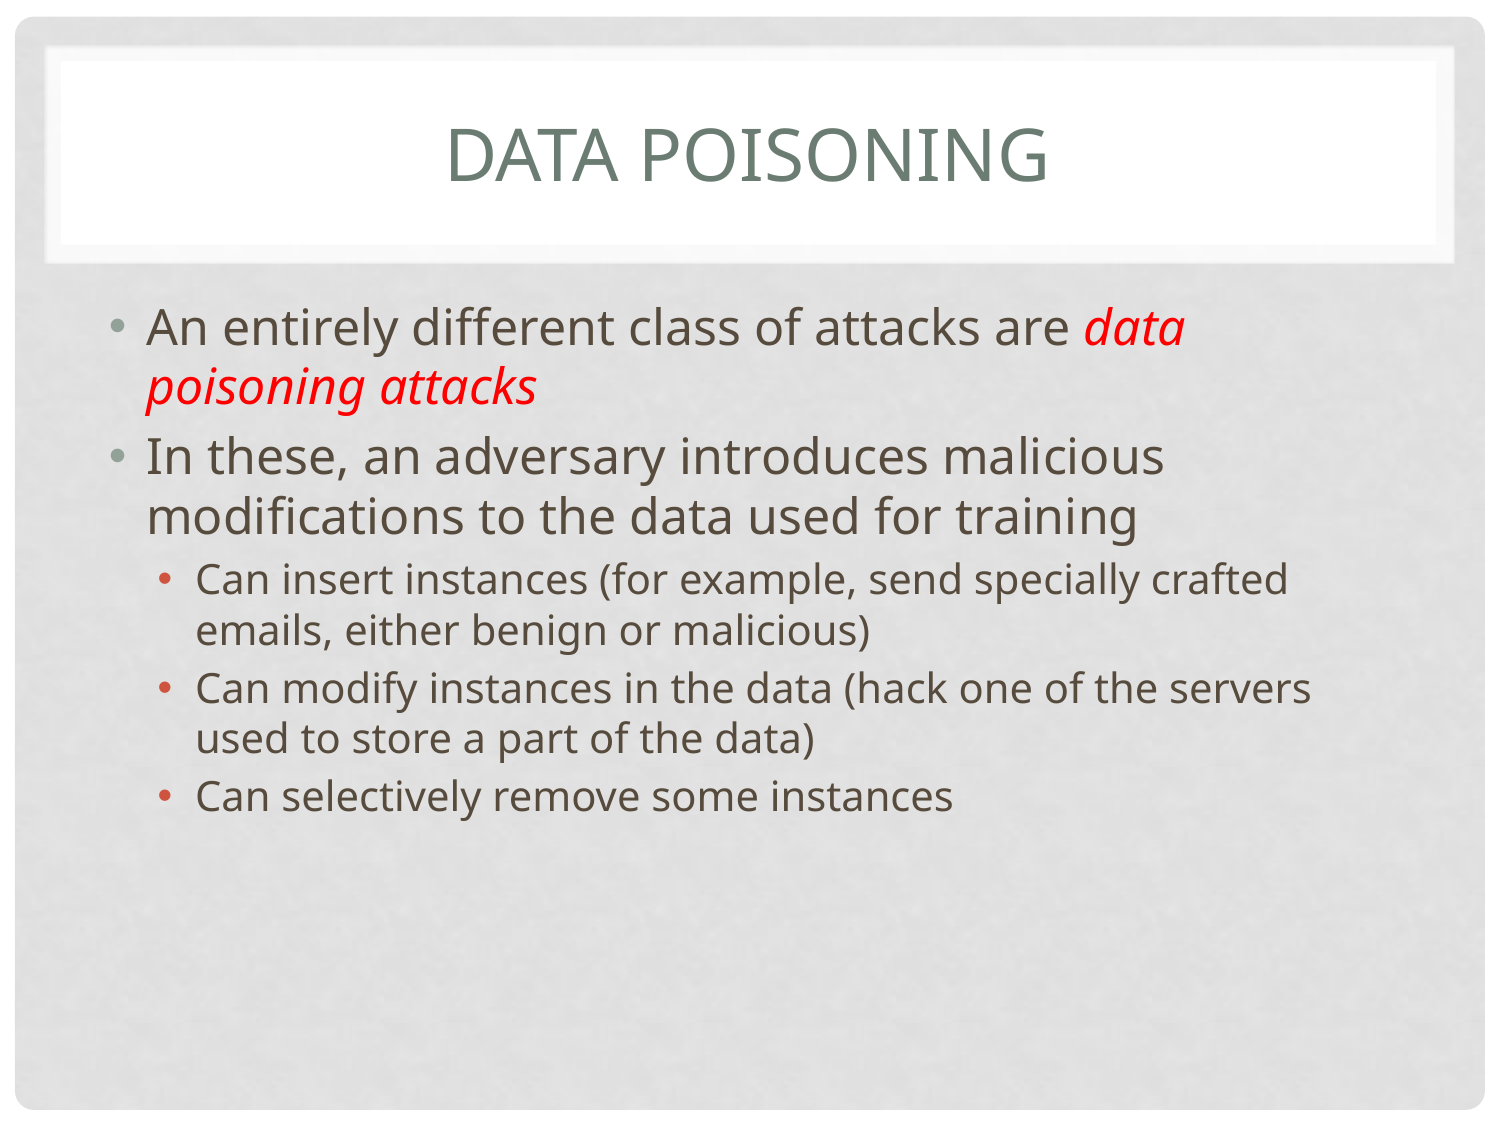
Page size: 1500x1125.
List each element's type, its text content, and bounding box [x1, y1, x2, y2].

list An entirely different class of attacks are data poisoning attacks In these, an adversary introduces malicious modifications to the data used for training Can insert instances (for example, send specially crafted emails, either benign or malicious) Can modify instances in the data (hack one of the servers used to store a part of the data) Can selectively remove some instances [75, 287, 1425, 1005]
title Data poisoning [69, 66, 1425, 238]
